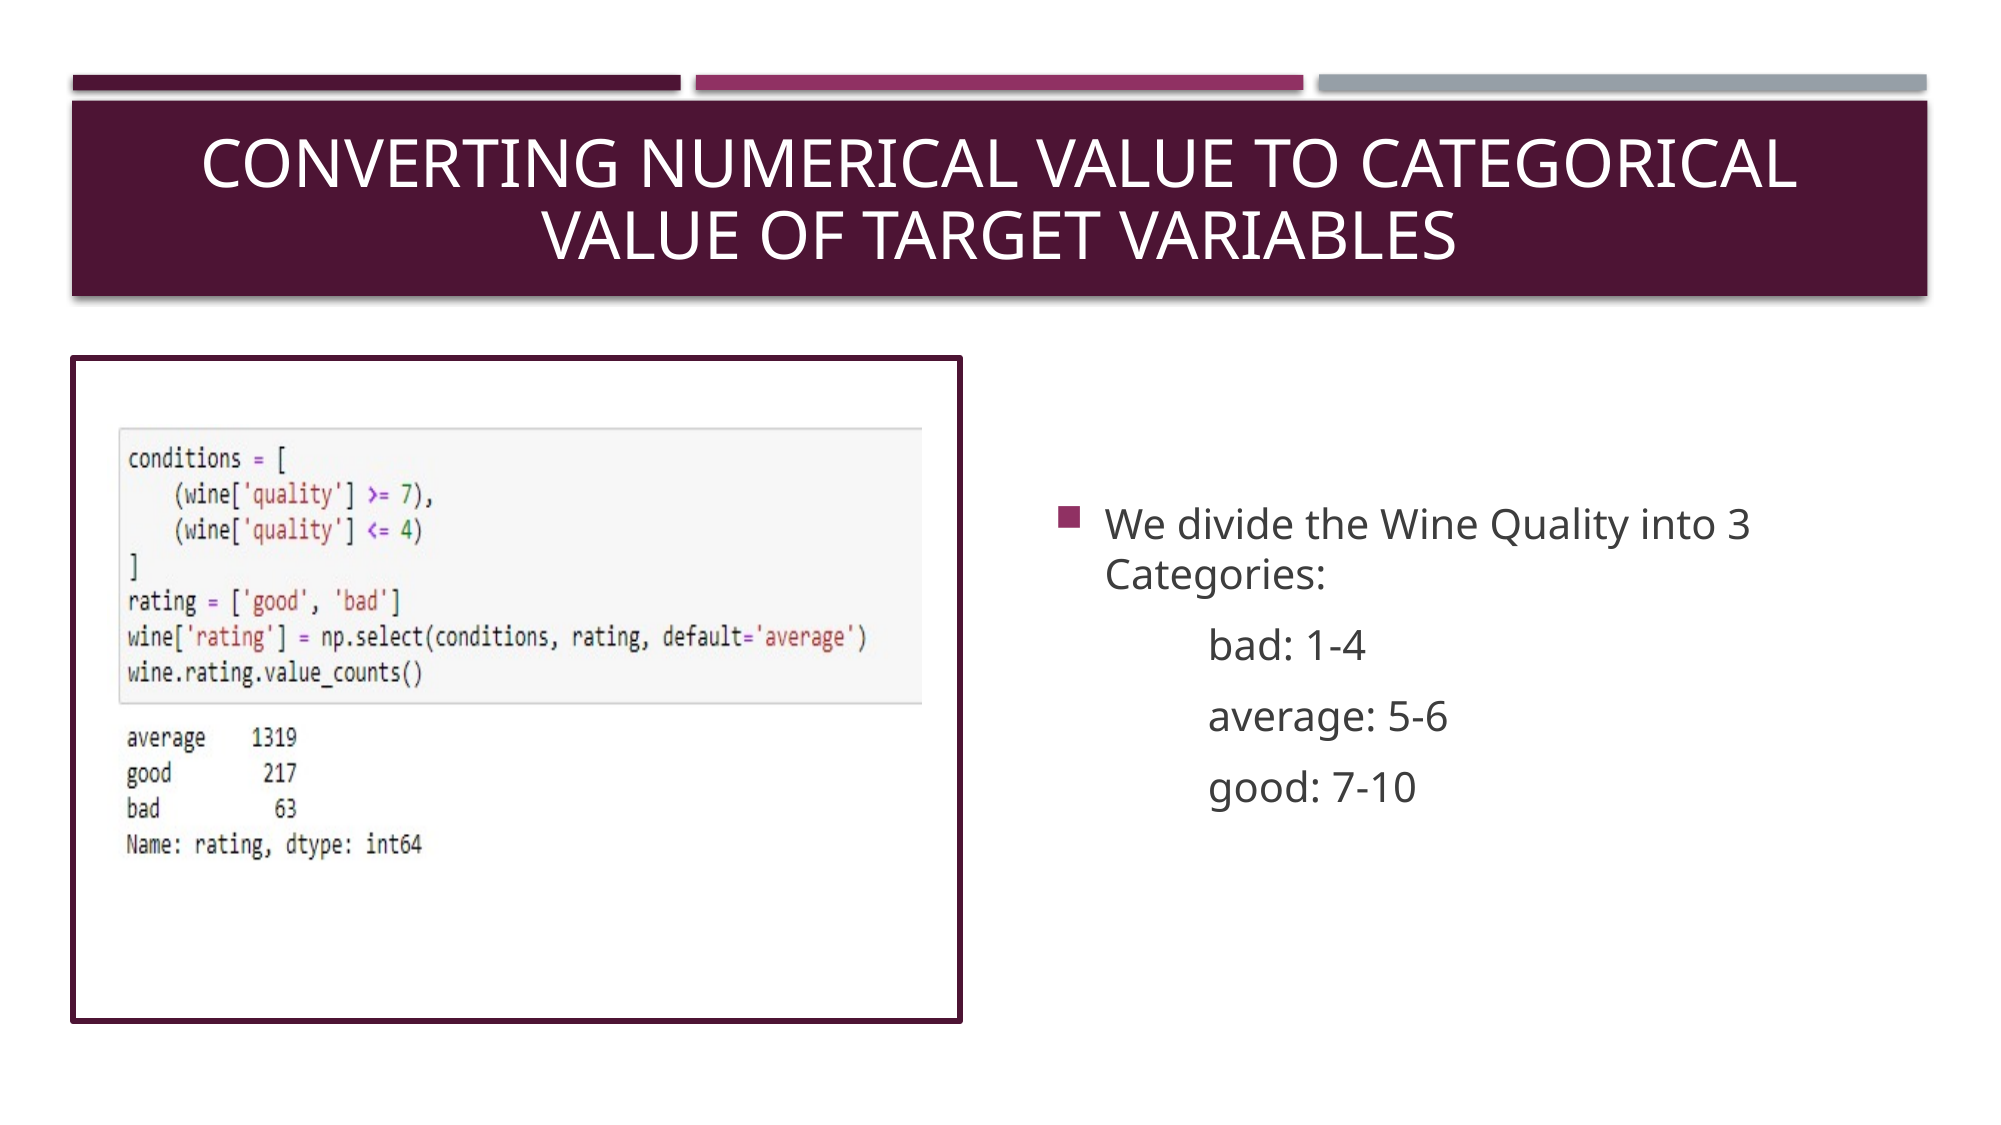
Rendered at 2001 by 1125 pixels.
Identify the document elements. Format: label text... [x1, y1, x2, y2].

list We divide the Wine Quality into 3 Categories: bad: 1-4 average: 5-6 good: 7-10 [1039, 357, 1905, 1022]
text_box [71, 356, 962, 1023]
picture [107, 424, 923, 878]
title Converting numerical value to categorical value of Target Variables [95, 115, 1905, 282]
